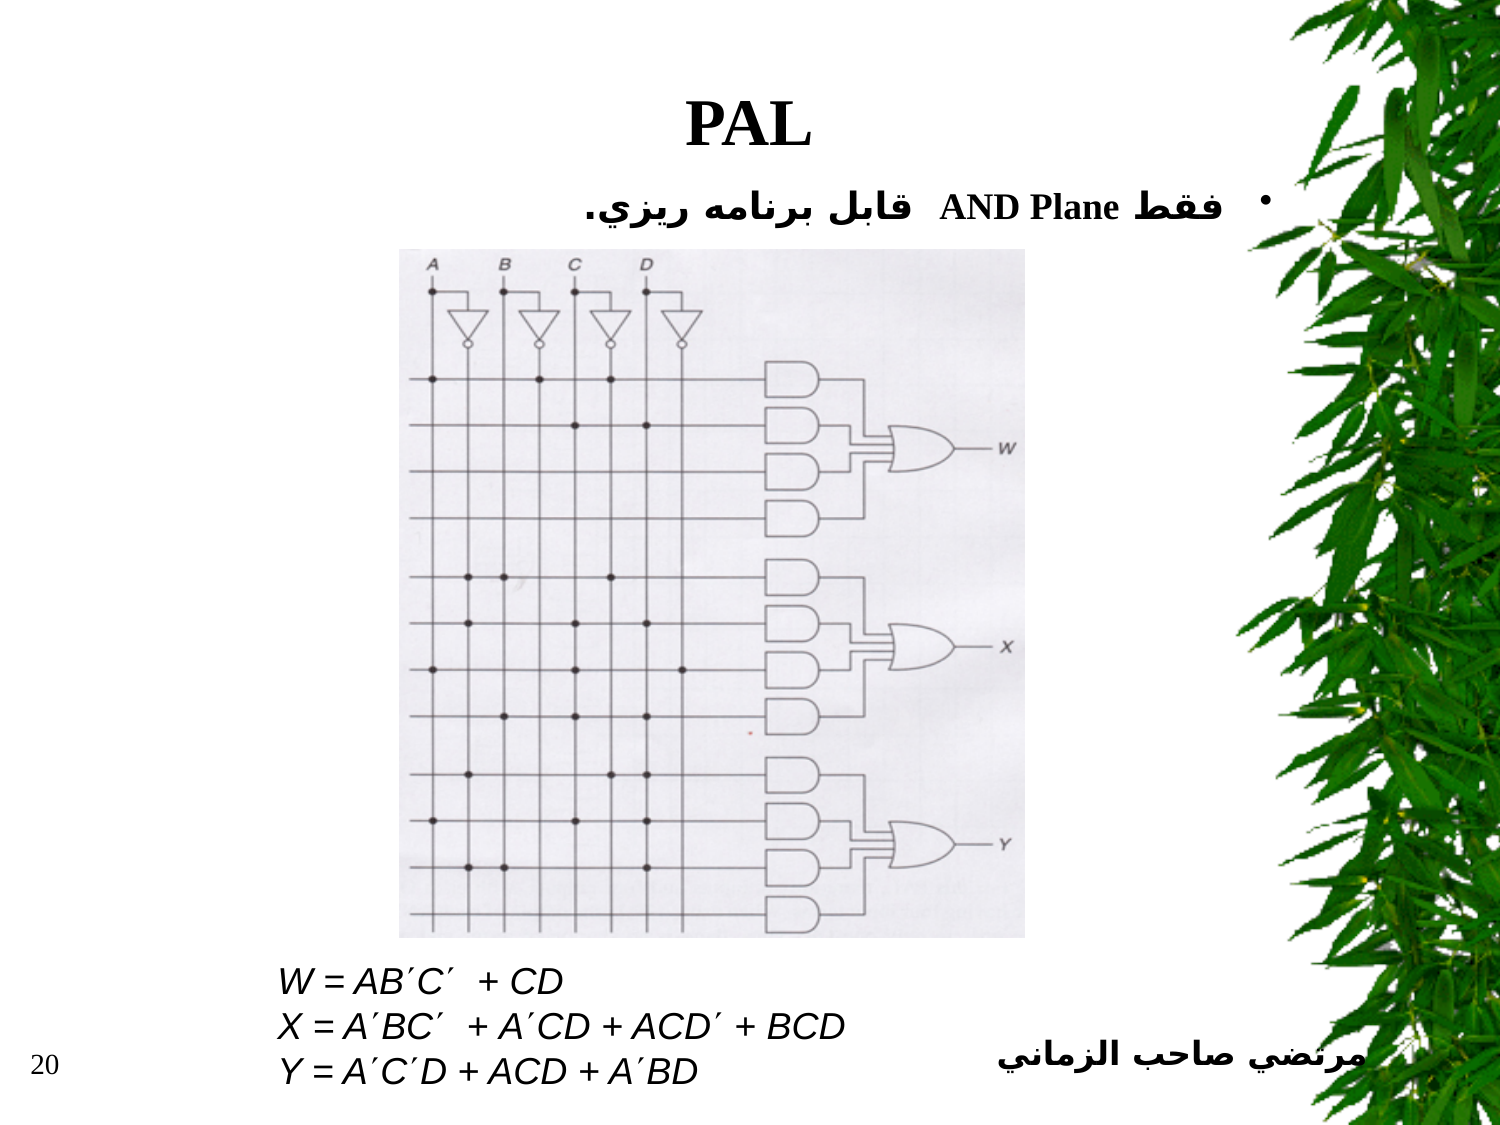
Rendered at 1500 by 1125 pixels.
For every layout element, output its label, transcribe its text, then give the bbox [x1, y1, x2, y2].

slide_number 20 [12, 1037, 76, 1101]
picture [399, 249, 1026, 938]
text_box W = ABC + CD X = ABC + ACD + ACD + BCD Y = ACD + ACD + ABD [262, 949, 1175, 1100]
picture [1206, 0, 1500, 1125]
title PAL [112, 24, 1388, 213]
footer مرتضي صاحب الزماني [912, 1024, 1388, 1101]
text_box فقط AND Plane قابل برنامه ريزي. [112, 174, 1288, 235]
